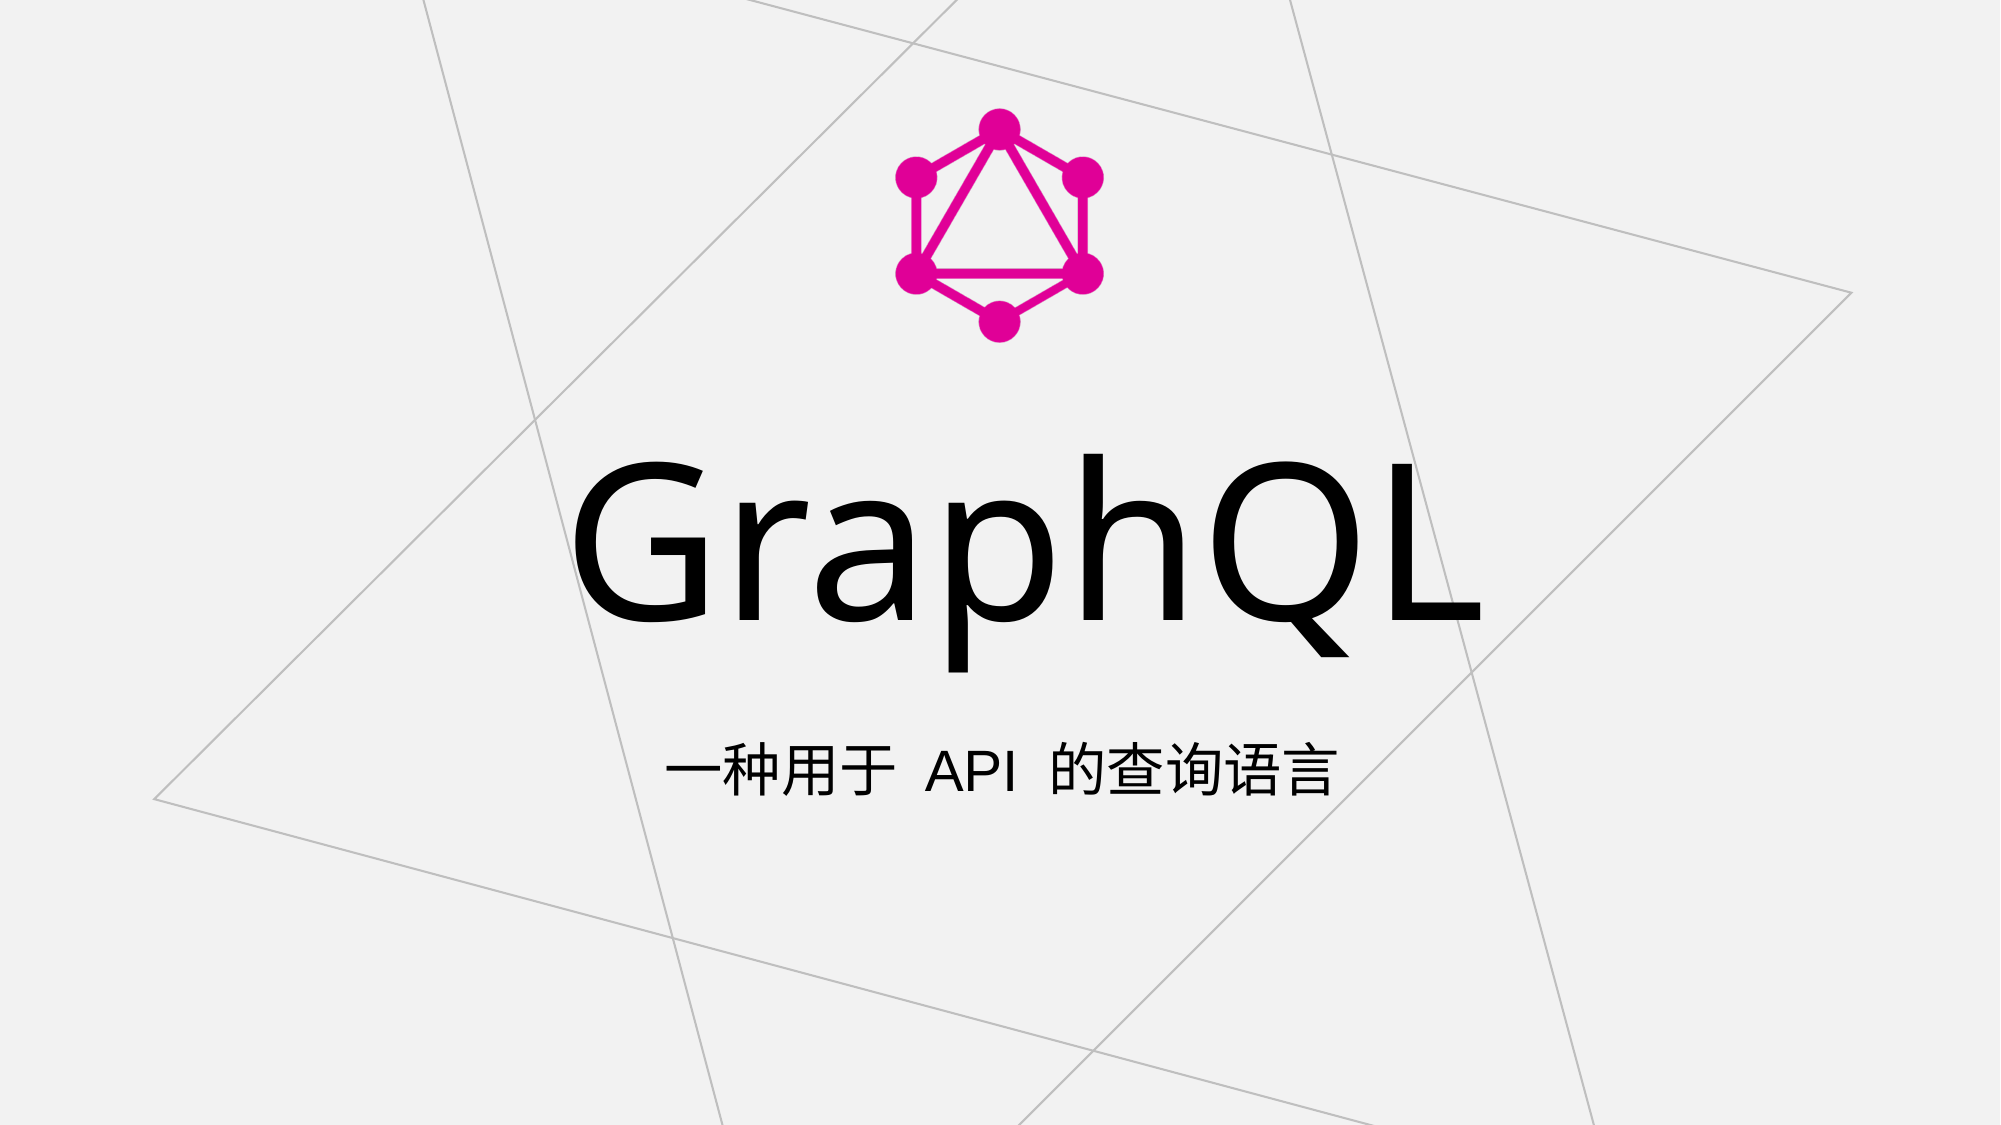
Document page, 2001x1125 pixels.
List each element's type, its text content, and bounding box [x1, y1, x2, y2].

text_box GraphQL [547, 394, 1501, 672]
text_box [913, 0, 1333, 153]
text_box [1094, 673, 1595, 1125]
picture [880, 106, 1119, 345]
text_box [152, 420, 671, 939]
text_box [601, 672, 1474, 1125]
text_box [422, 0, 1854, 645]
text_box 一种用于 API 的查询语言 [649, 725, 1446, 811]
